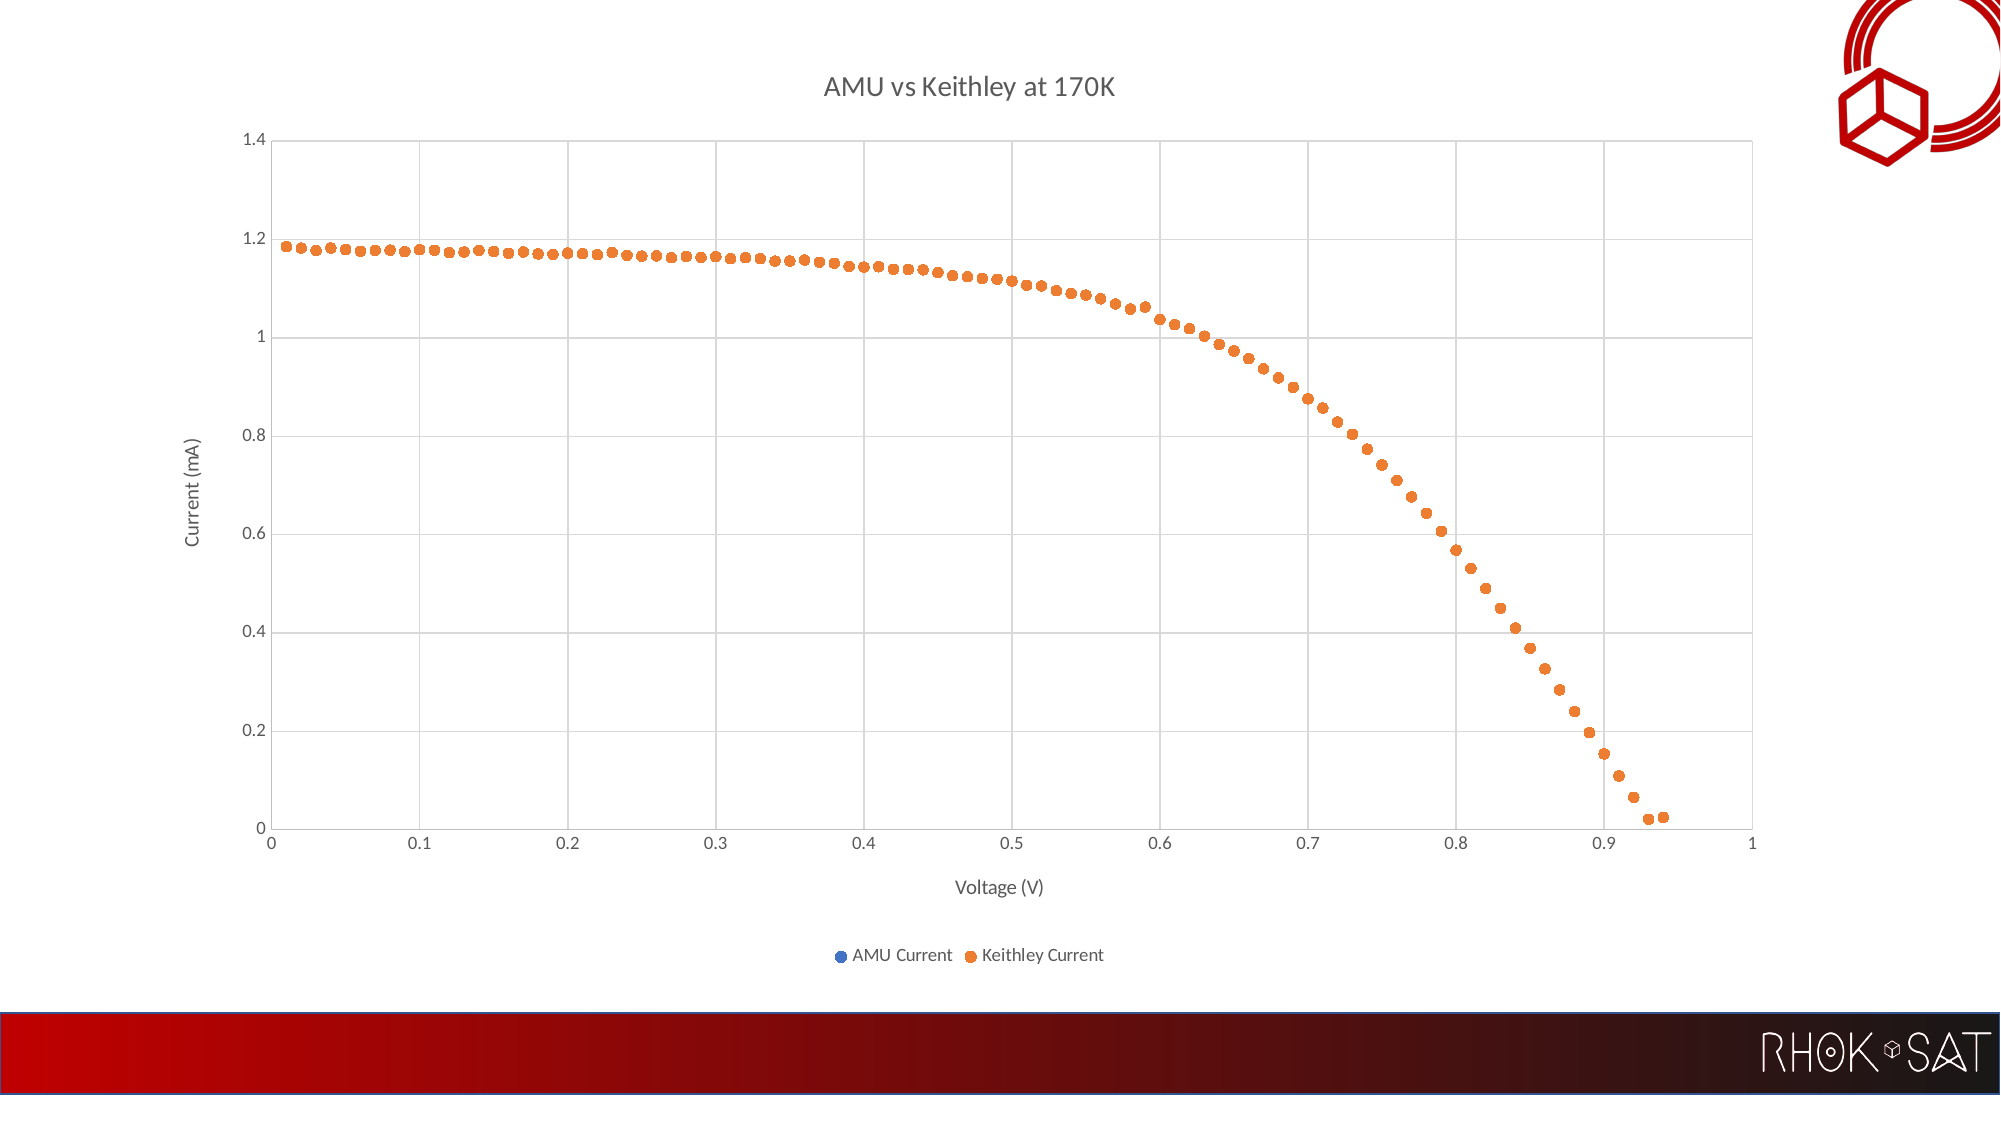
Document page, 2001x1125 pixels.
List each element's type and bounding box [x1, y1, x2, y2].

picture [1809, 0, 2001, 169]
text_box [0, 1007, 2000, 1097]
chart [149, 39, 1790, 973]
